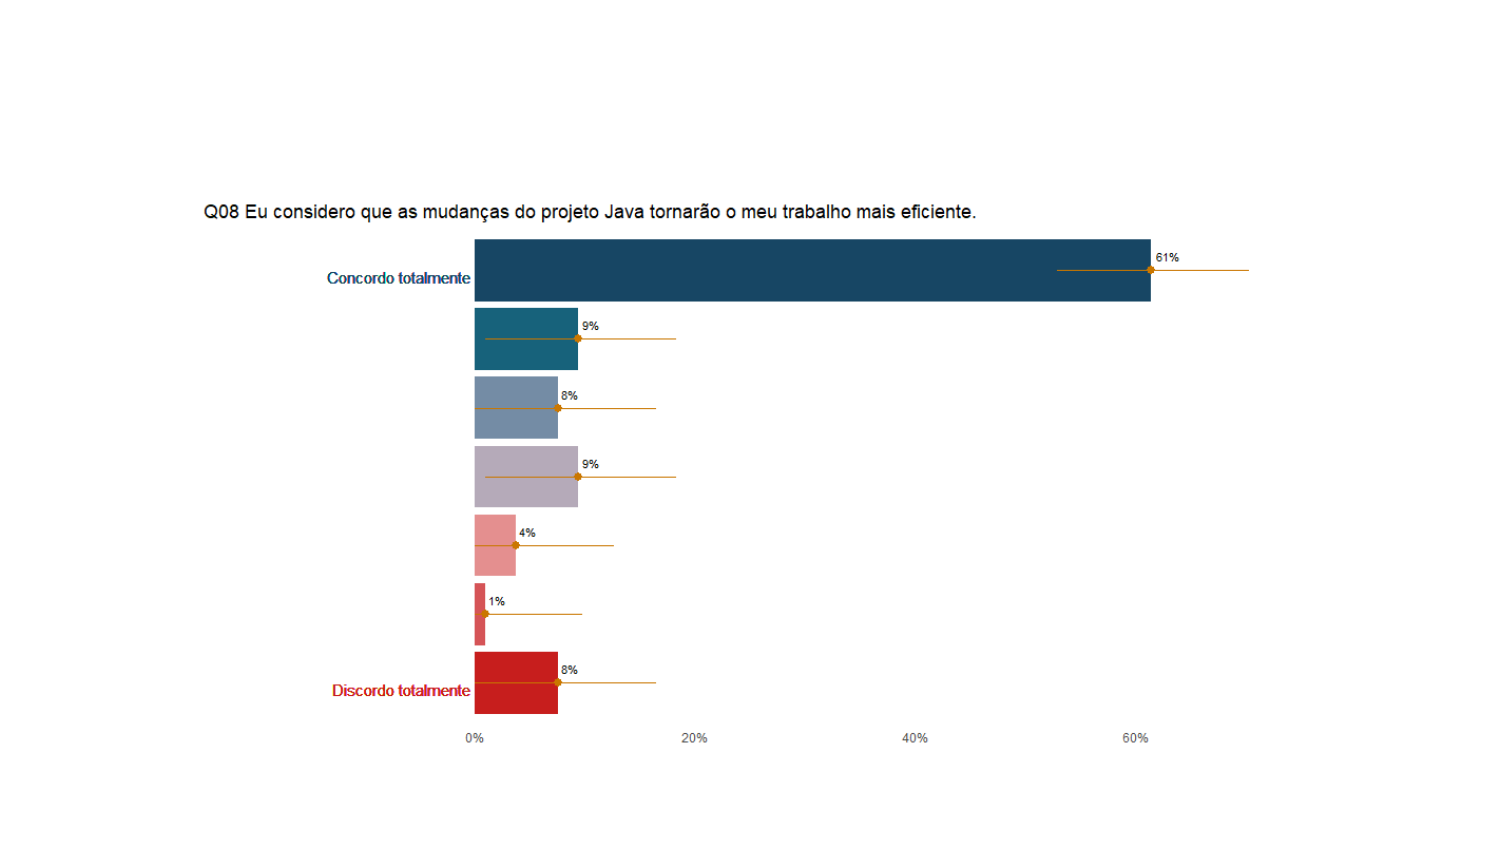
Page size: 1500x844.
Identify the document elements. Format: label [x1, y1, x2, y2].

picture [193, 195, 1307, 753]
